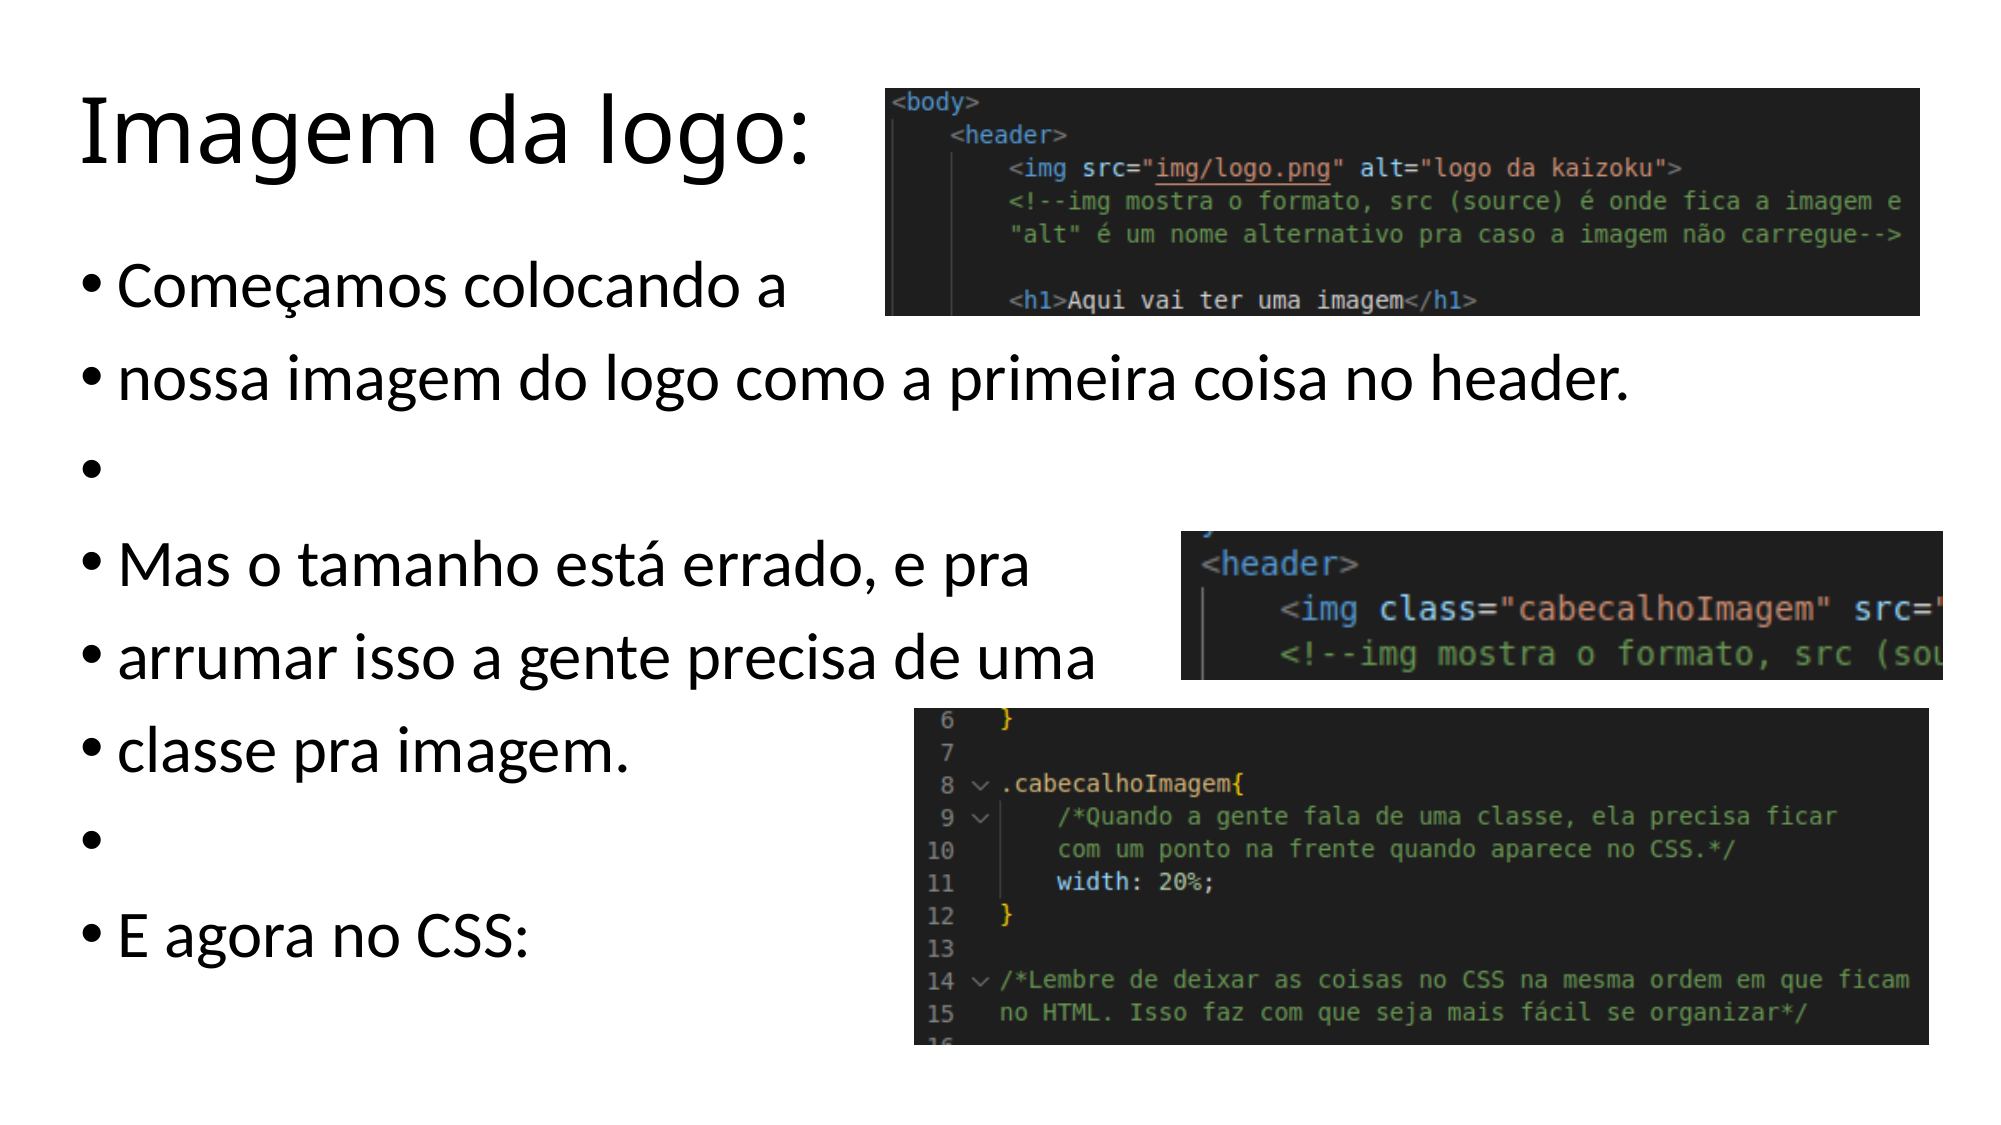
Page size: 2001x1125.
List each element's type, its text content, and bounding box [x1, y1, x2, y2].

picture [885, 88, 1920, 316]
text_box Imagem da logo: [64, 61, 1426, 207]
text_box Começamos colocando a nossa imagem do logo como a primeira coisa no header. Mas o tamanho está errado, e pra arrumar isso a gente precisa de uma classe pra imagem. E agora no CSS: [64, 242, 1950, 1078]
picture [1180, 531, 1944, 680]
picture [914, 708, 1930, 1045]
